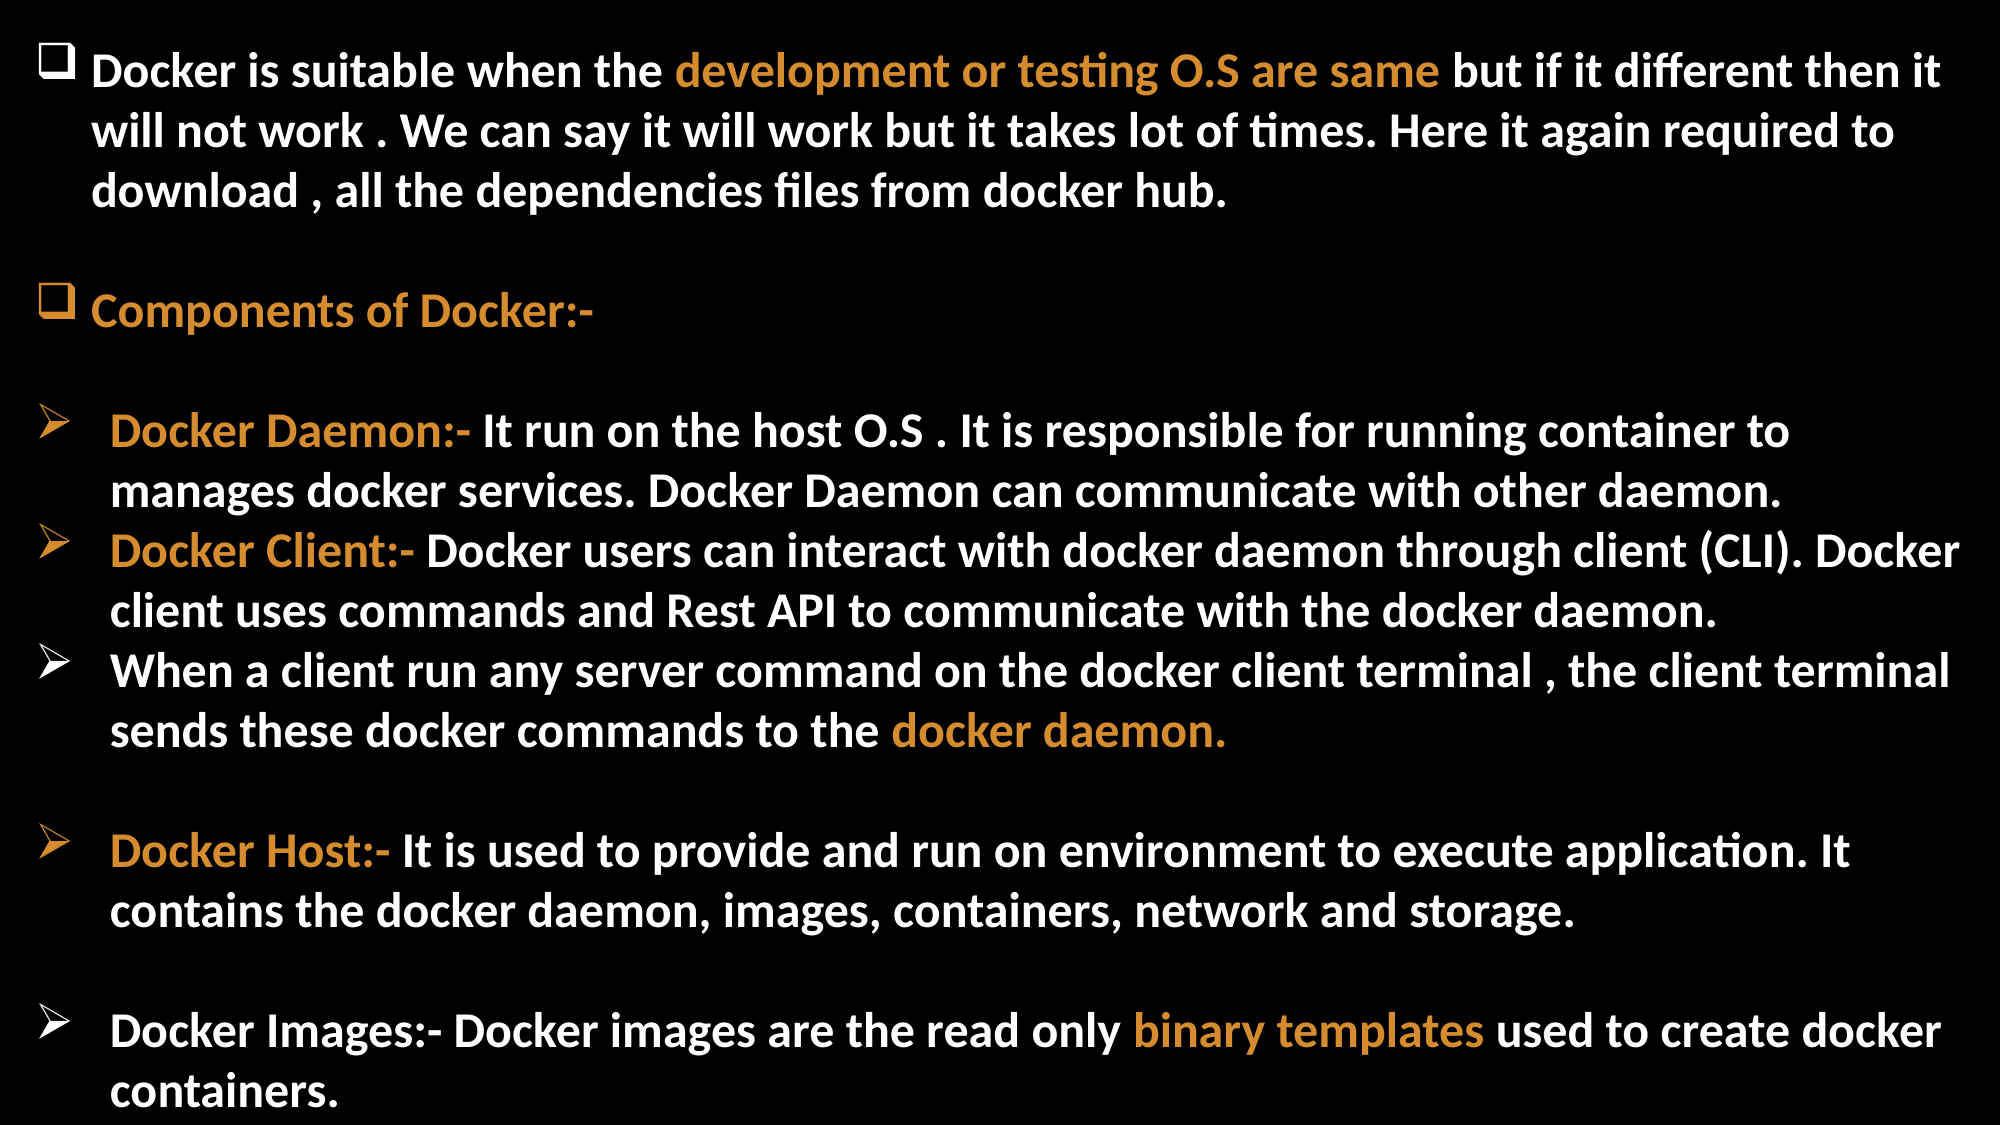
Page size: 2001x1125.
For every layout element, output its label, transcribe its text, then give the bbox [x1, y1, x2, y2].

text_box Docker is suitable when the development or testing O.S are same but if it different then it will not work . We can say it will work but it takes lot of times. Here it again required to download , all the dependencies files from docker hub. Components of Docker:- Docker Daemon:- It run on the host O.S . It is responsible for running container to manages docker services. Docker Daemon can communicate with other daemon. Docker Client:- Docker users can interact with docker daemon through client (CLI). Docker client uses commands and Rest API to communicate with the docker daemon. When a client run any server command on the docker client terminal , the client terminal sends these docker commands to the docker daemon. Docker Host:- It is used to provide and run on environment to execute application. It contains the docker daemon, images, containers, network and storage. Docker Images:- Docker images are the read only binary templates used to create docker containers. [20, 29, 1977, 1125]
